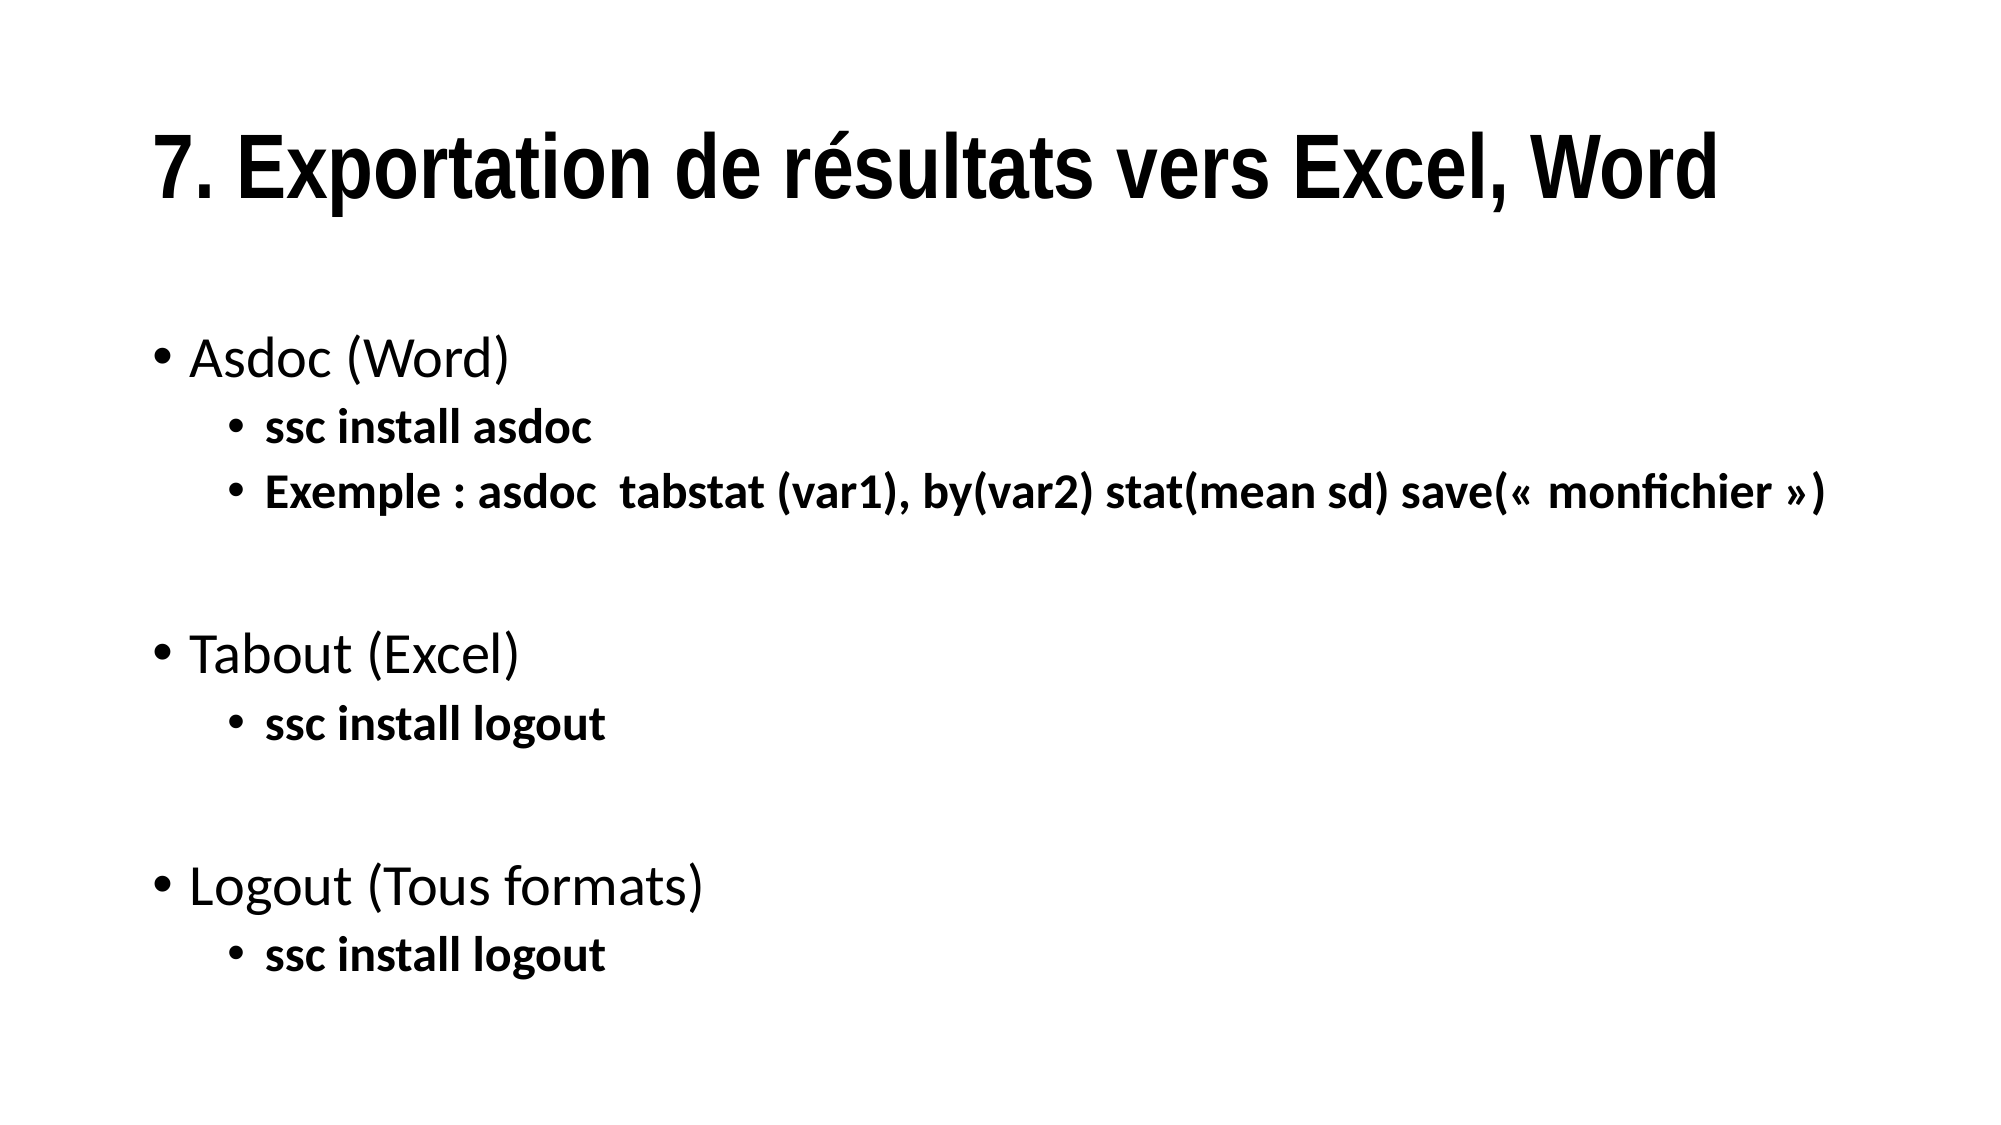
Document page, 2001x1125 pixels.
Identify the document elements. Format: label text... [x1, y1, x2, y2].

title 7. Exportation de résultats vers Excel, Word [137, 59, 1863, 278]
list Asdoc (Word) ssc install asdoc Exemple : asdoc tabstat (var1), by(var2) stat(mean sd) save(« monfichier ») Tabout (Excel) ssc install logout Logout (Tous formats) ssc install logout [137, 320, 1863, 1014]
